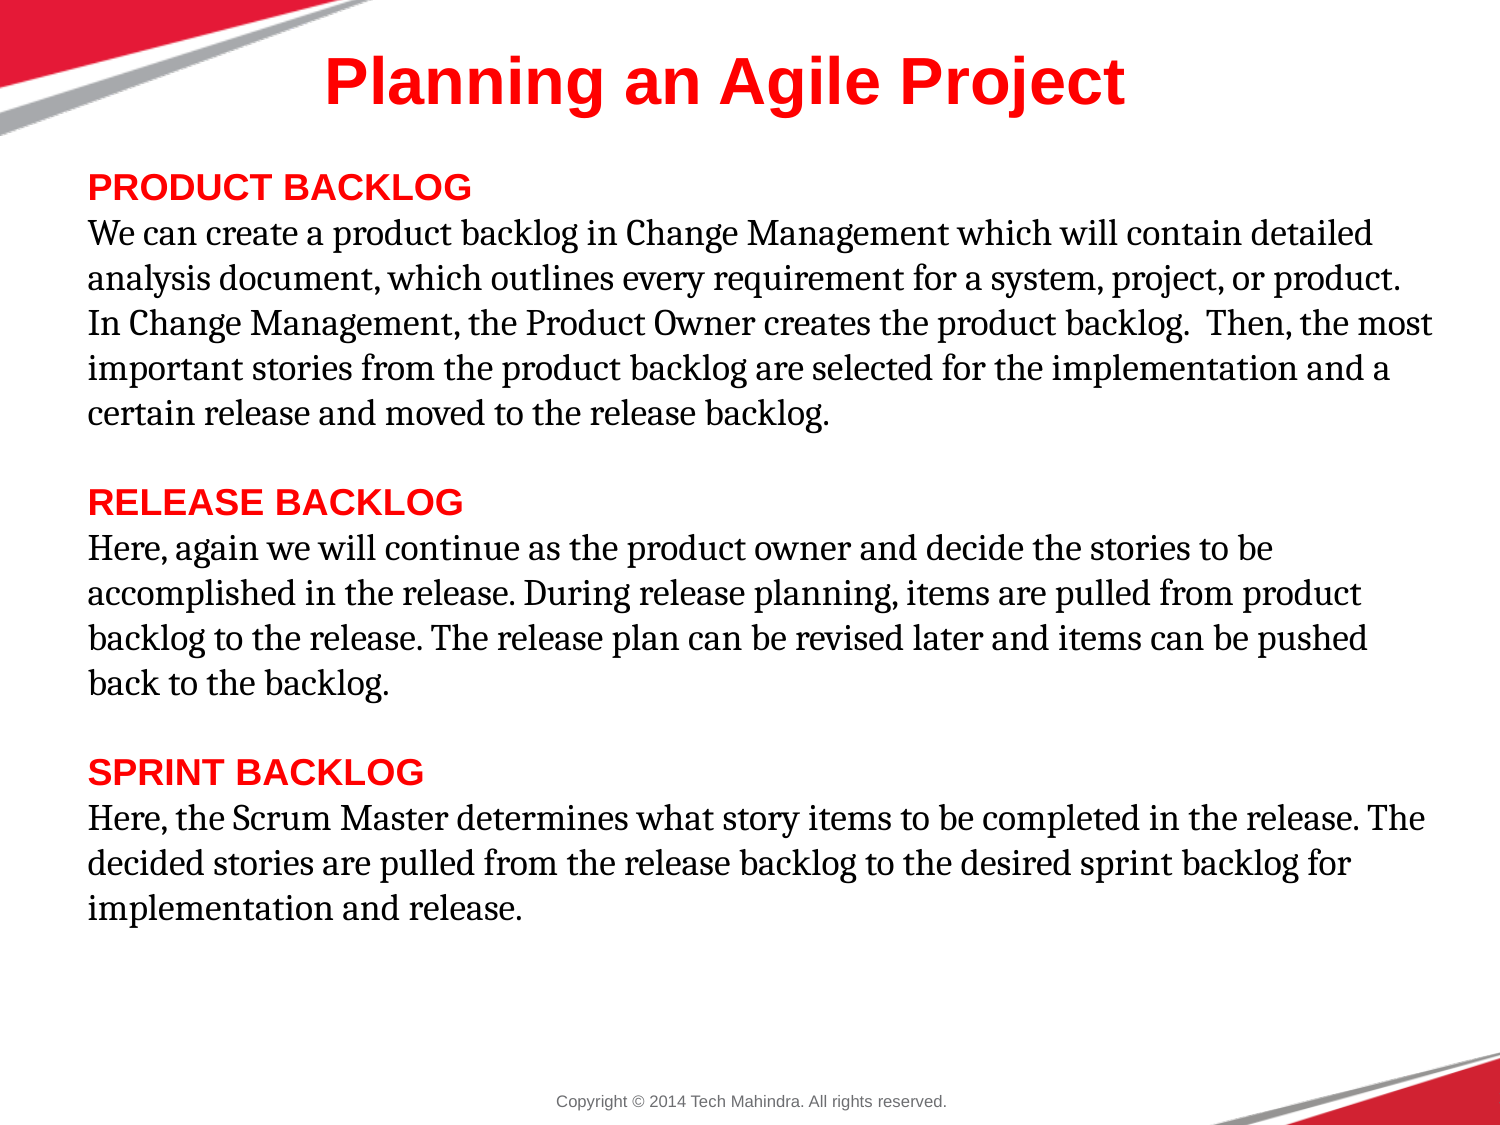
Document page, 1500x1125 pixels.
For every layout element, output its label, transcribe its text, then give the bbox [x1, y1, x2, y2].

title Planning an Agile Project [324, 37, 1468, 119]
picture [1437, 1052, 1500, 1125]
picture [0, 0, 373, 136]
list PRODUCT BACKLOG We can create a product backlog in Change Management which will contain detailed analysis document, which outlines every requirement for a system, project, or product. In Change Management, the Product Owner creates the product backlog. Then, the most important stories from the product backlog are selected for the implementation and a certain release and moved to the release backlog. RELEASE BACKLOG Here, again we will continue as the product owner and decide the stories to be accomplished in the release. During release planning, items are pulled from product backlog to the release. The release plan can be revised later and items can be pushed back to the backlog. SPRINT BACKLOG Here, the Scrum Master determines what story items to be completed in the release. The decided stories are pulled from the release backlog to the desired sprint backlog for implementation and release. [87, 162, 1437, 1125]
